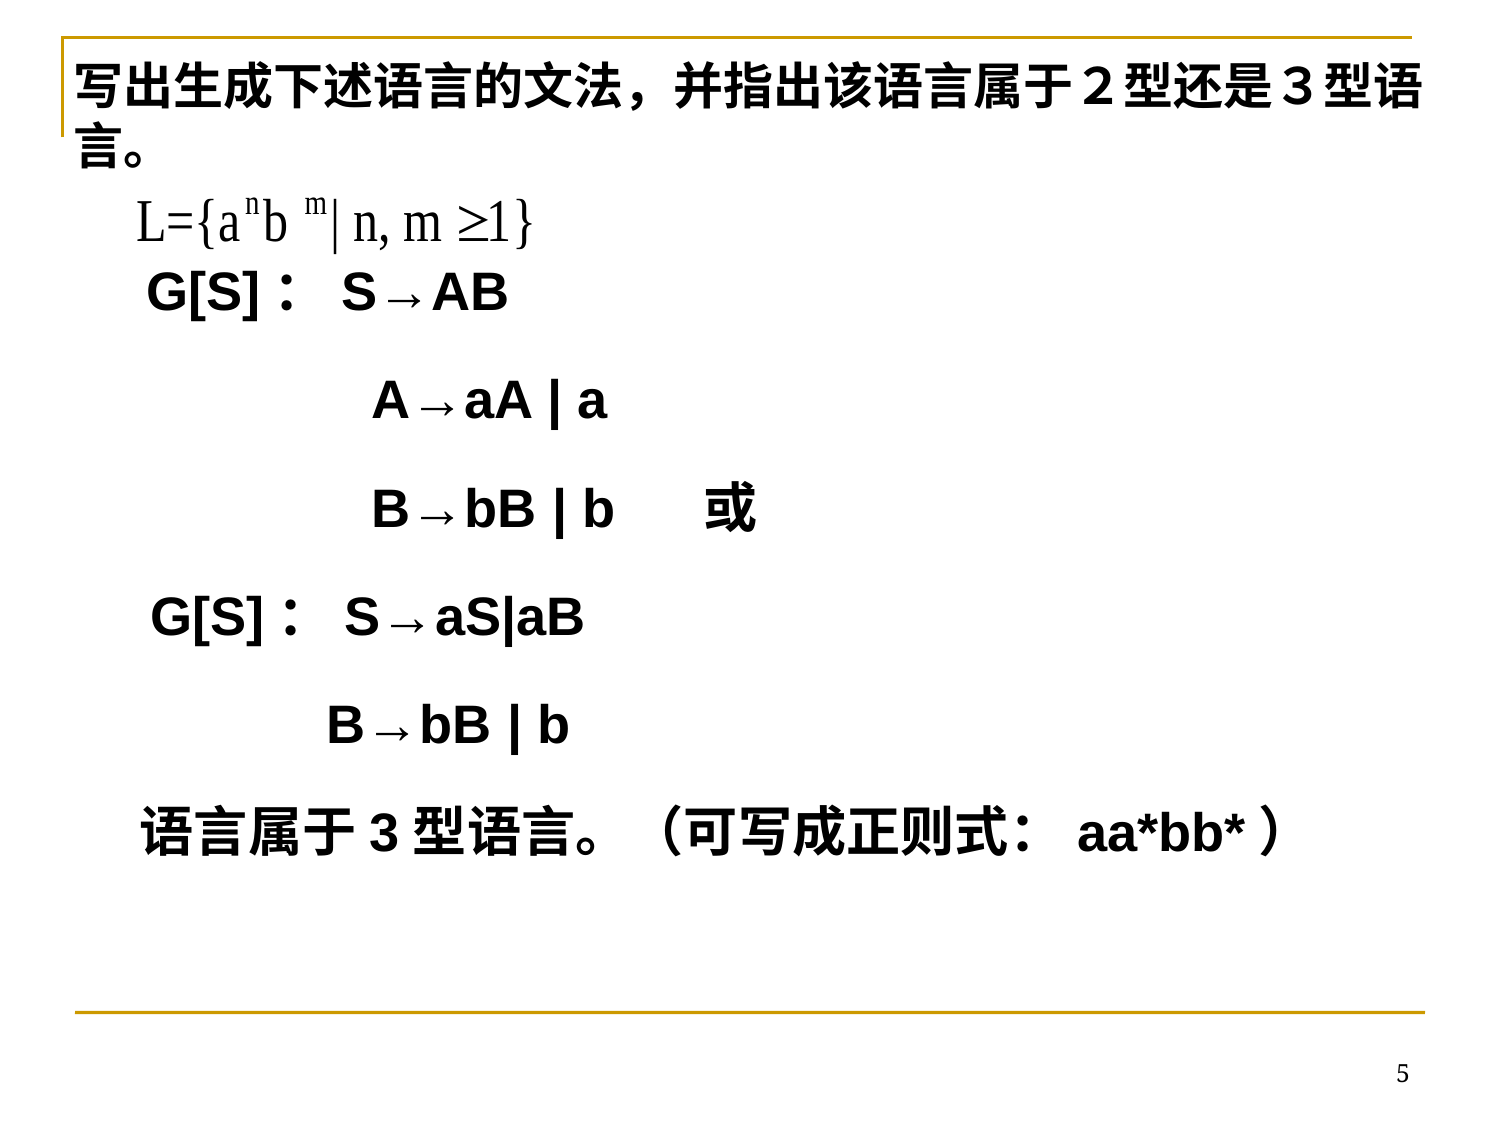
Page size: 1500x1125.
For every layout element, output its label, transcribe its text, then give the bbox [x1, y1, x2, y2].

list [128, 175, 543, 268]
text_box 写出生成下述语言的文法，并指出该语言属于２型还是３型语言。 [58, 46, 1477, 182]
slide_number 5 [1074, 1023, 1426, 1100]
list G[S]：S→AB A→aA | a B→bB | b 或 G[S]：S→aS|aB B→bB | b 语言属于3型语言。（可写成正则式：aa*bb*） [75, 182, 1388, 1043]
